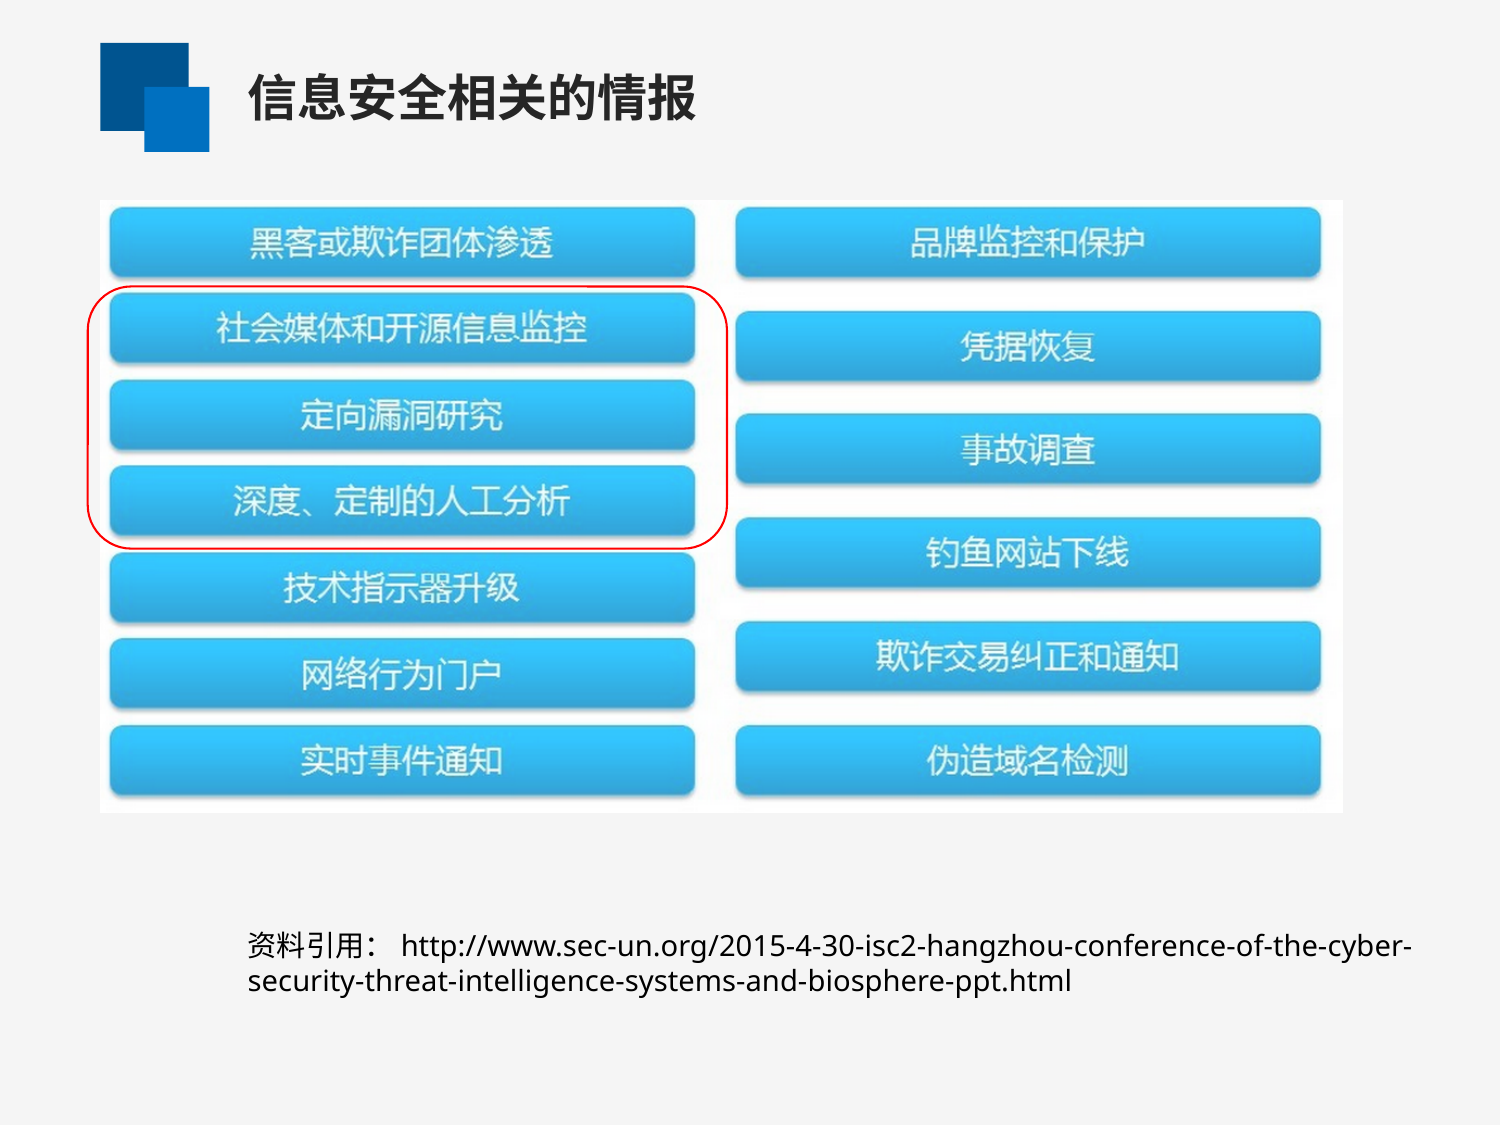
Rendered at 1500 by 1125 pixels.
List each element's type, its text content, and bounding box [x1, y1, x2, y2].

picture [100, 200, 1343, 813]
text_box [86, 298, 100, 537]
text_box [100, 42, 210, 152]
text_box 信息安全相关的情报 [232, 59, 1400, 135]
text_box 资料引用：http://www.sec-un.org/2015-4-30-isc2-hangzhou-conference-of-the-cyber-security-threat-intelligence-systems-and-biosphere-ppt.html [232, 920, 1500, 1005]
